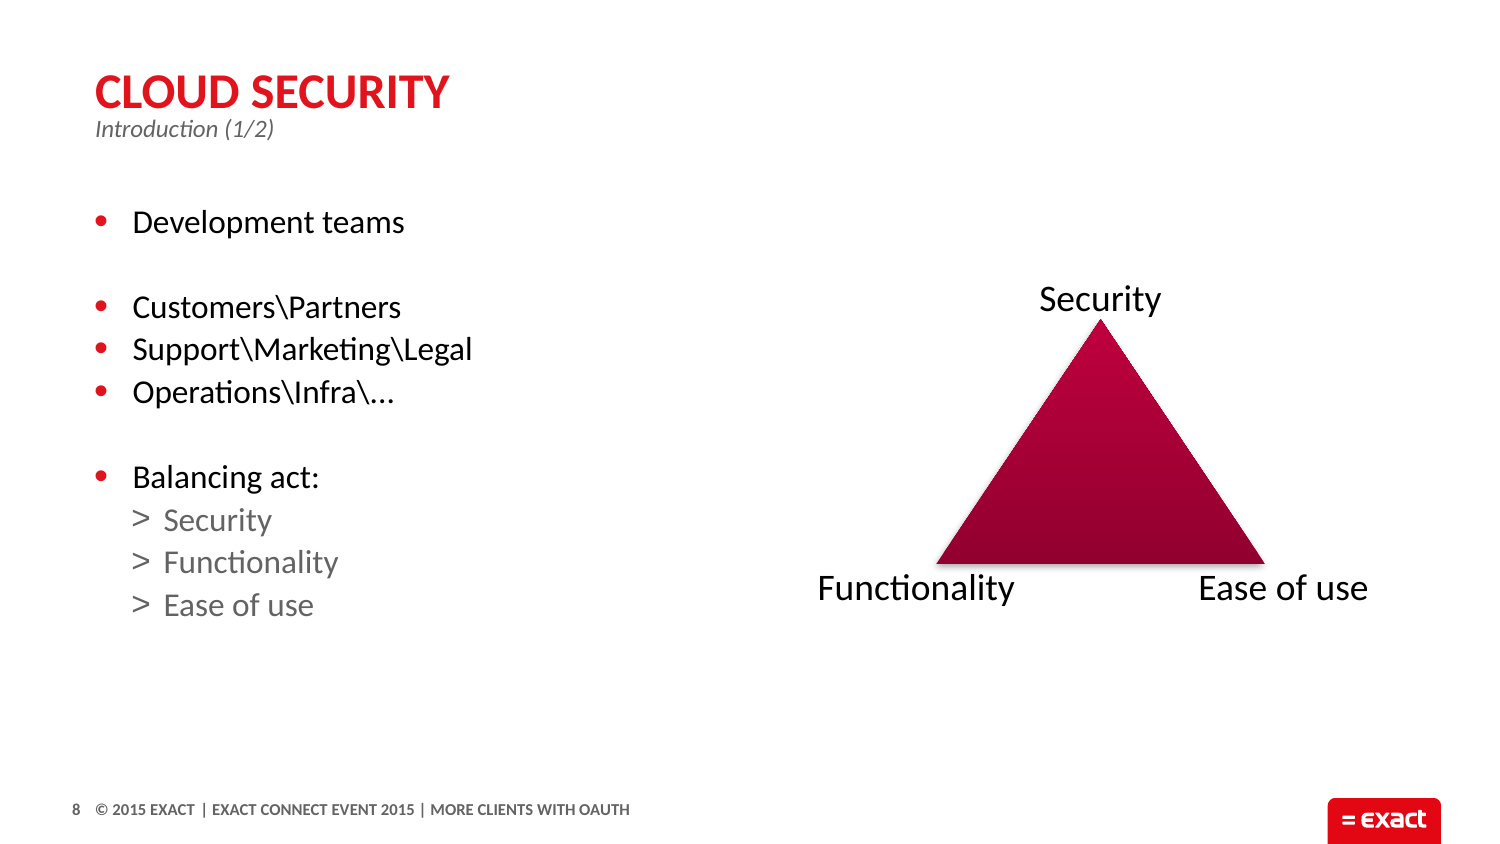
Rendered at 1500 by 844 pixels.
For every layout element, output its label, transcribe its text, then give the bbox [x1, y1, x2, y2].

text_box Security [1017, 266, 1184, 326]
text_box Functionality [802, 555, 1041, 615]
footer | Exact Connect event 2015 | More clients with OAuth [185, 786, 826, 832]
title CLOUD SECURITY Introduction (1/2) [79, 62, 1421, 151]
list Development teams Customers\Partners Support\Marketing\Legal Operations\Infra\... Balancing act: Security Functionality Ease of use [79, 196, 1421, 754]
text_box Ease of use [1183, 555, 1399, 615]
text_box [942, 326, 1260, 565]
slide_number 8 [38, 786, 96, 832]
